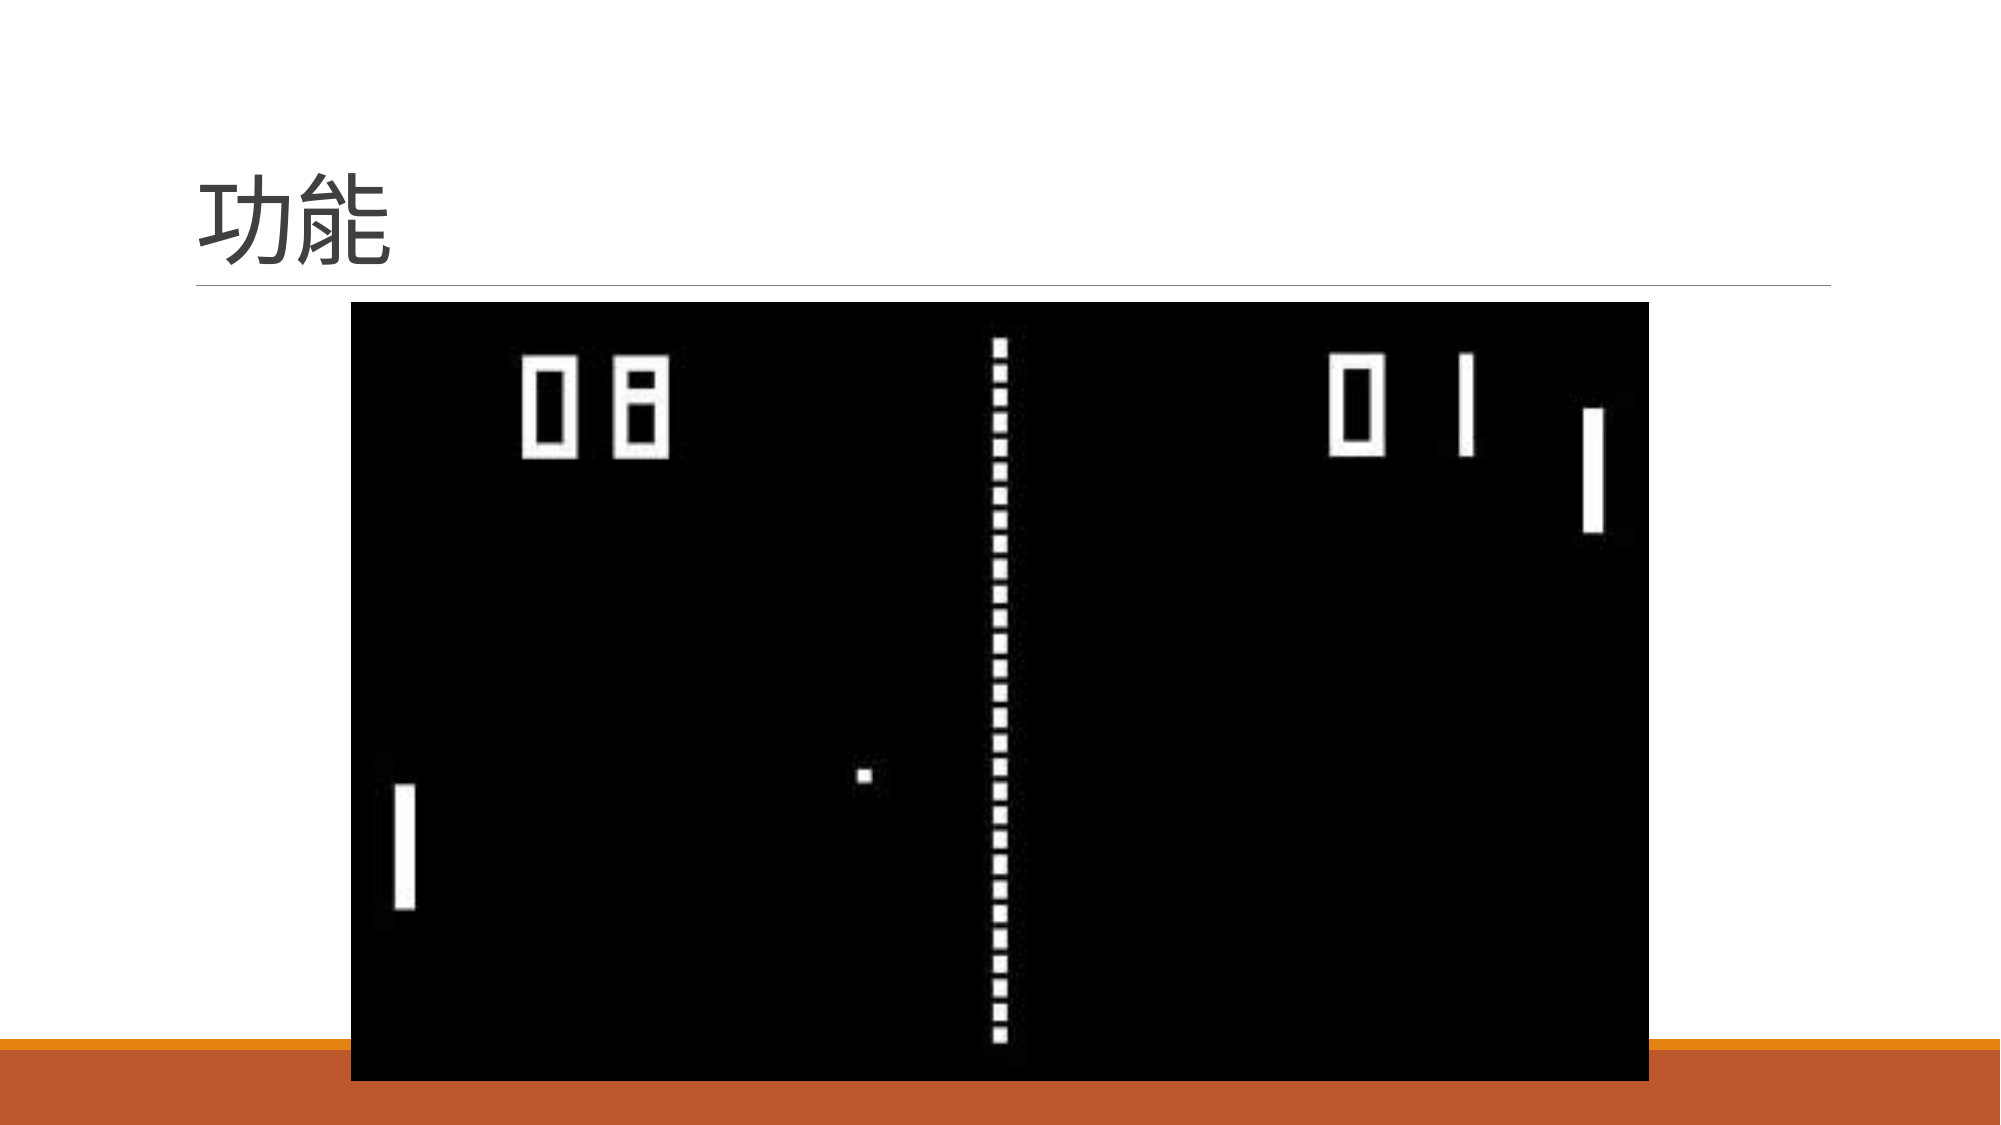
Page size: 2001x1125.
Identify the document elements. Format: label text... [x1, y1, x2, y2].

picture [350, 302, 1649, 1082]
title 功能 [180, 47, 1830, 285]
